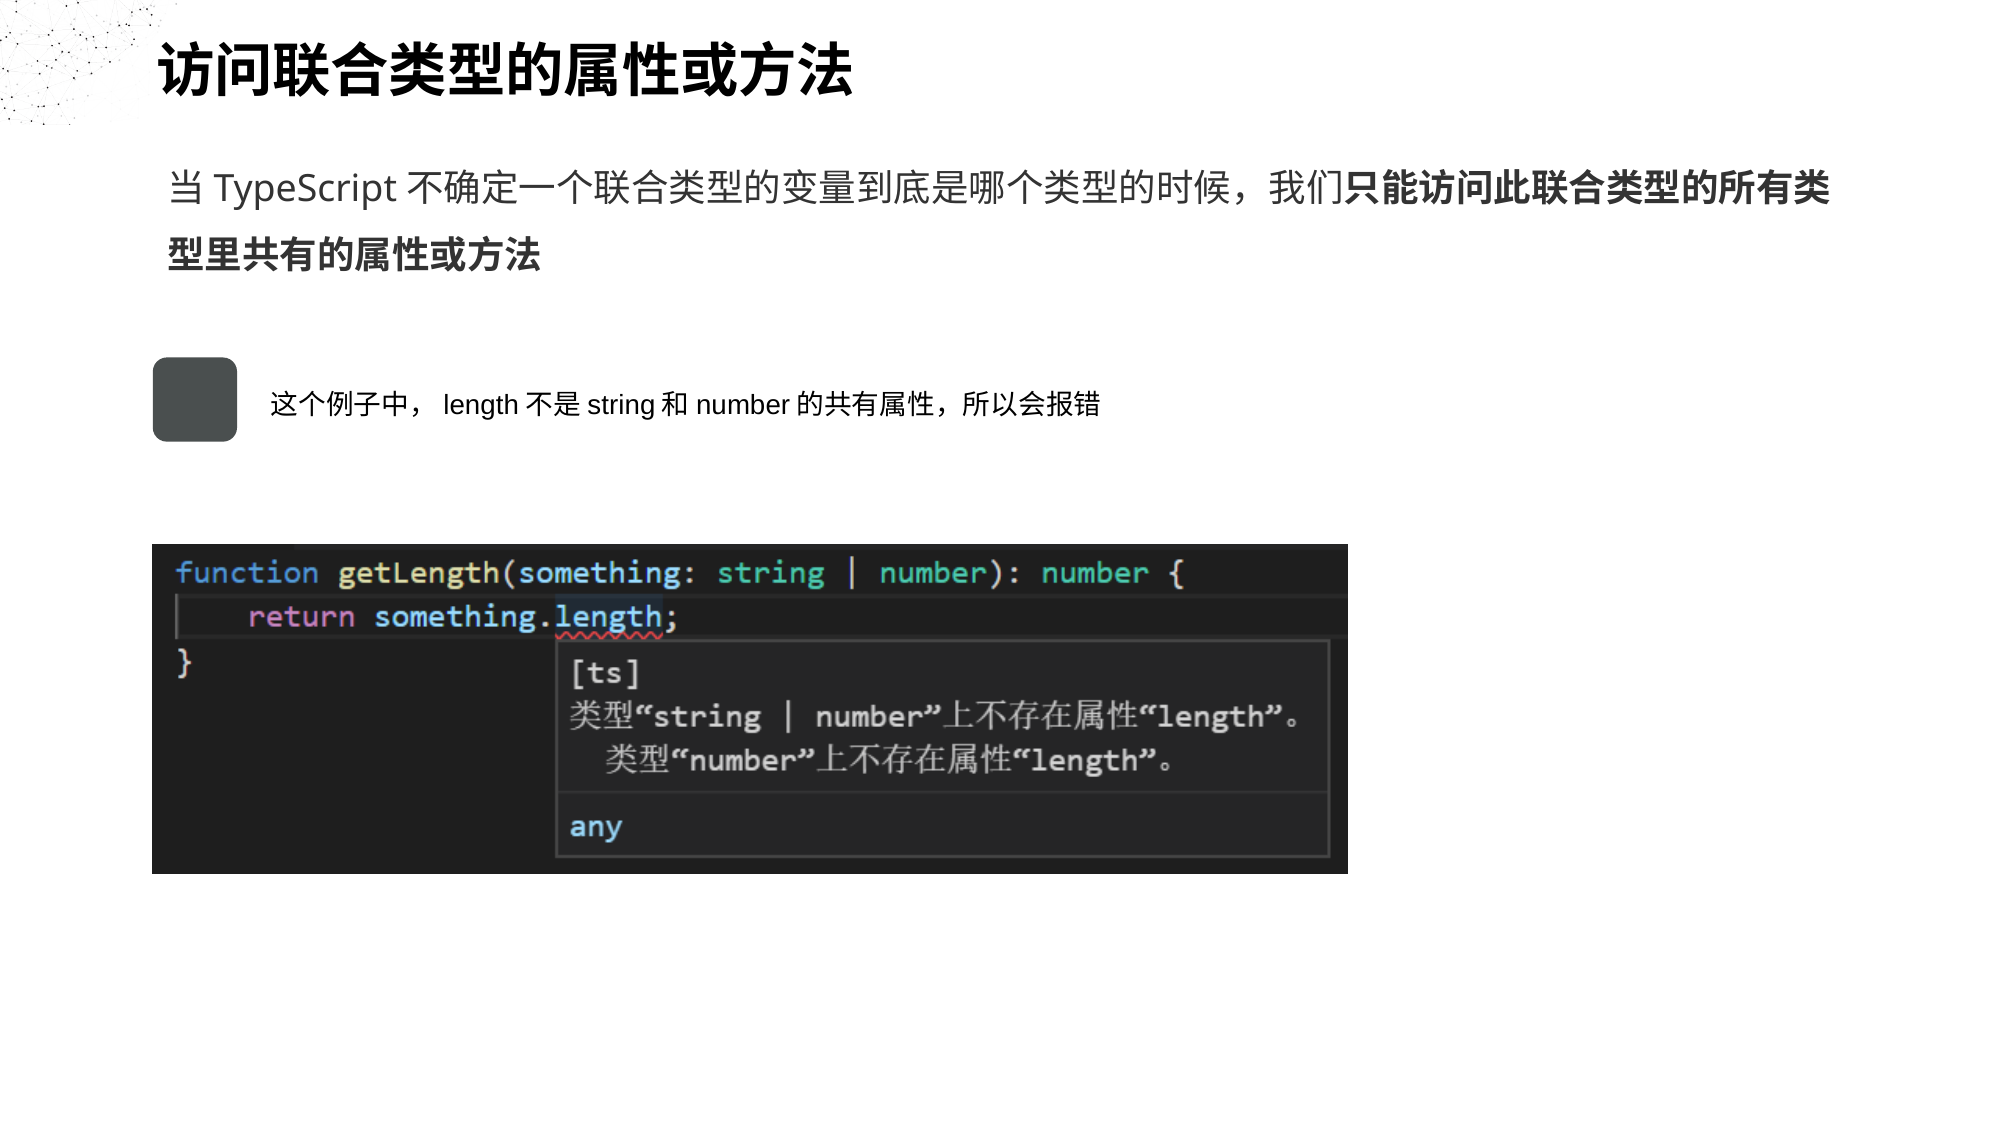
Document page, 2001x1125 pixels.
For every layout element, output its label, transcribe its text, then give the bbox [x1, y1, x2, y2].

text_box 当TypeScript不确定一个联合类型的变量到底是哪个类型的时候，我们只能访问此联合类型的所有类型里共有的属性或方法 [152, 133, 1861, 284]
picture [0, 0, 186, 139]
picture [152, 544, 1348, 874]
text_box 访问联合类型的属性或方法 [186, 4, 1914, 111]
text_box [152, 357, 787, 442]
